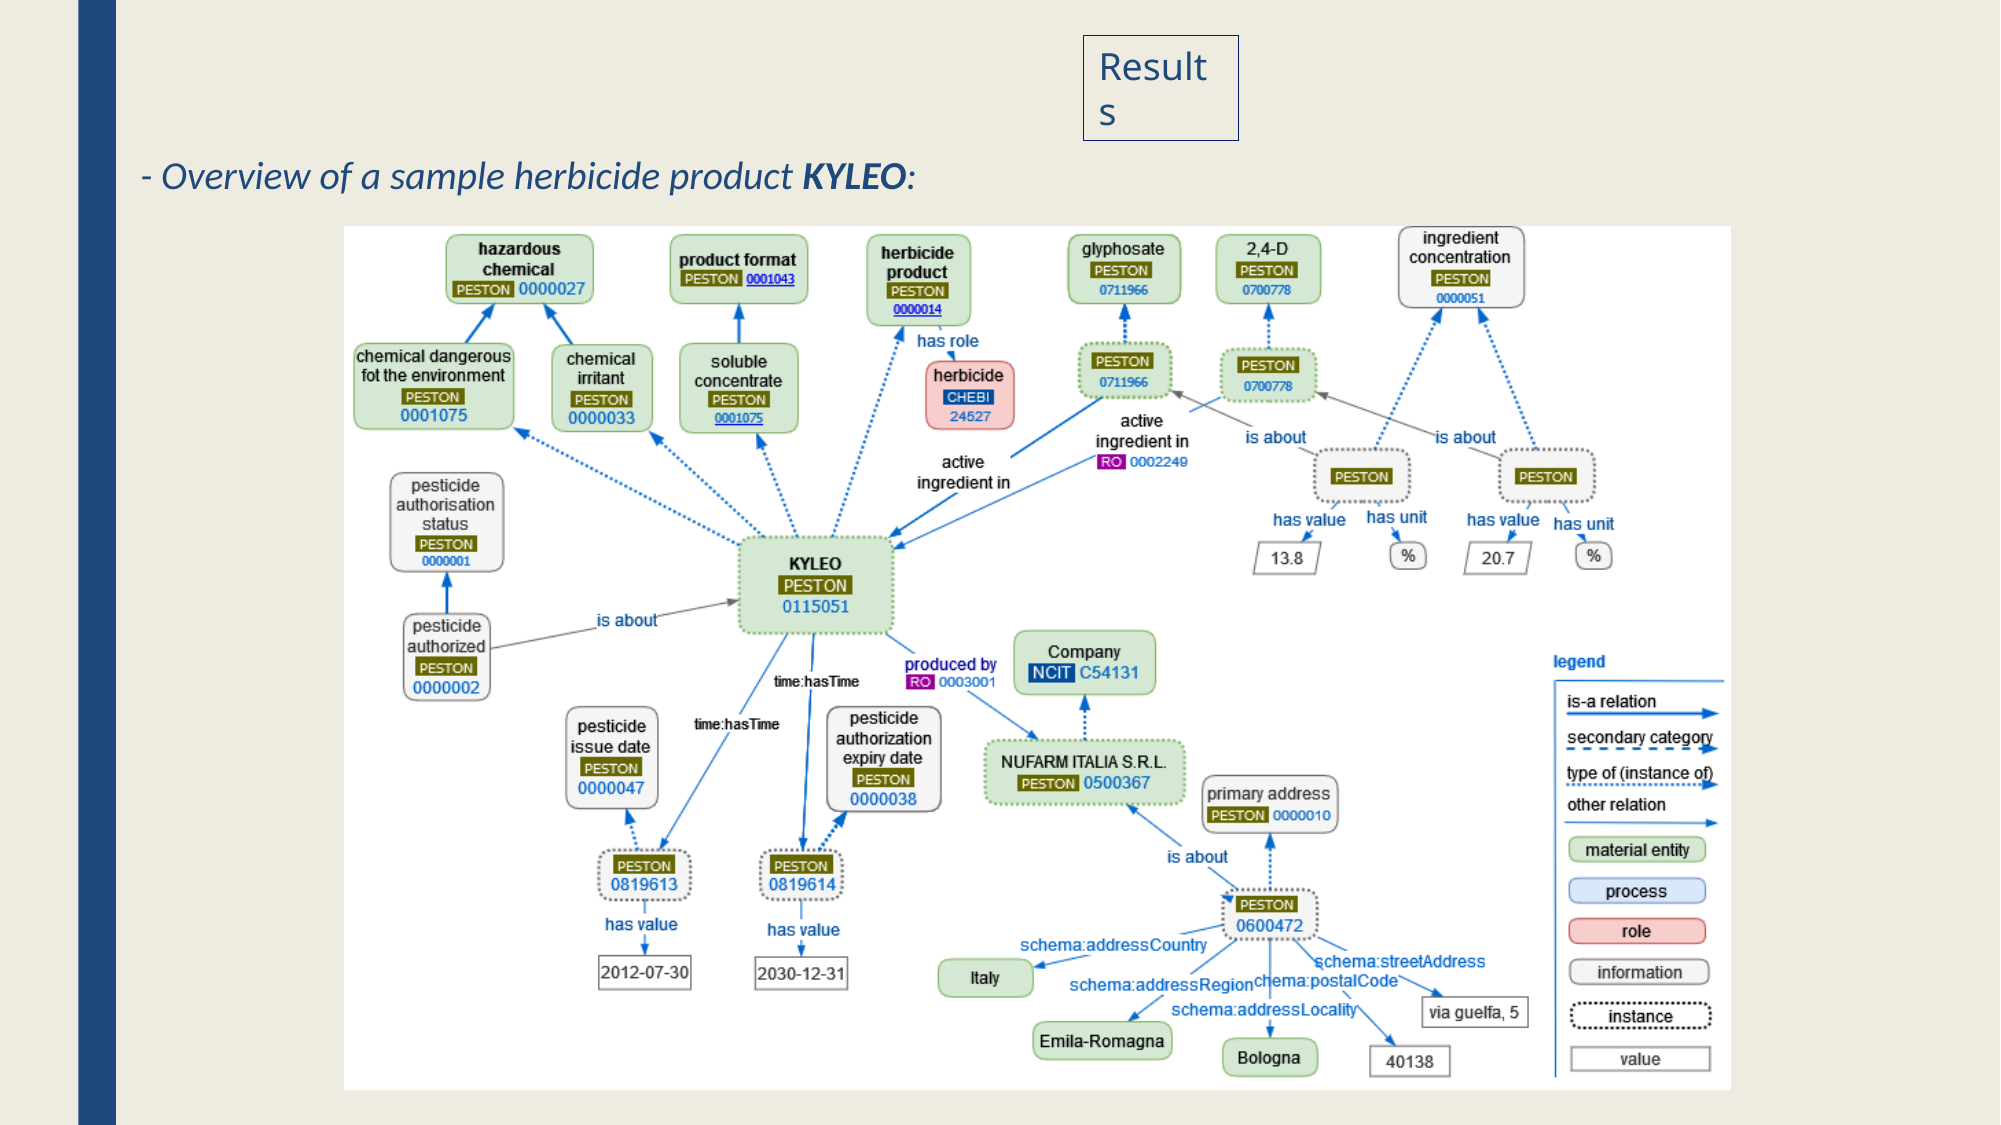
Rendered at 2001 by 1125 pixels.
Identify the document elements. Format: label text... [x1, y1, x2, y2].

list - Overview of a sample herbicide product KYLEO: [125, 146, 1635, 228]
text_box Results [1083, 35, 1239, 141]
picture [344, 226, 1731, 1090]
